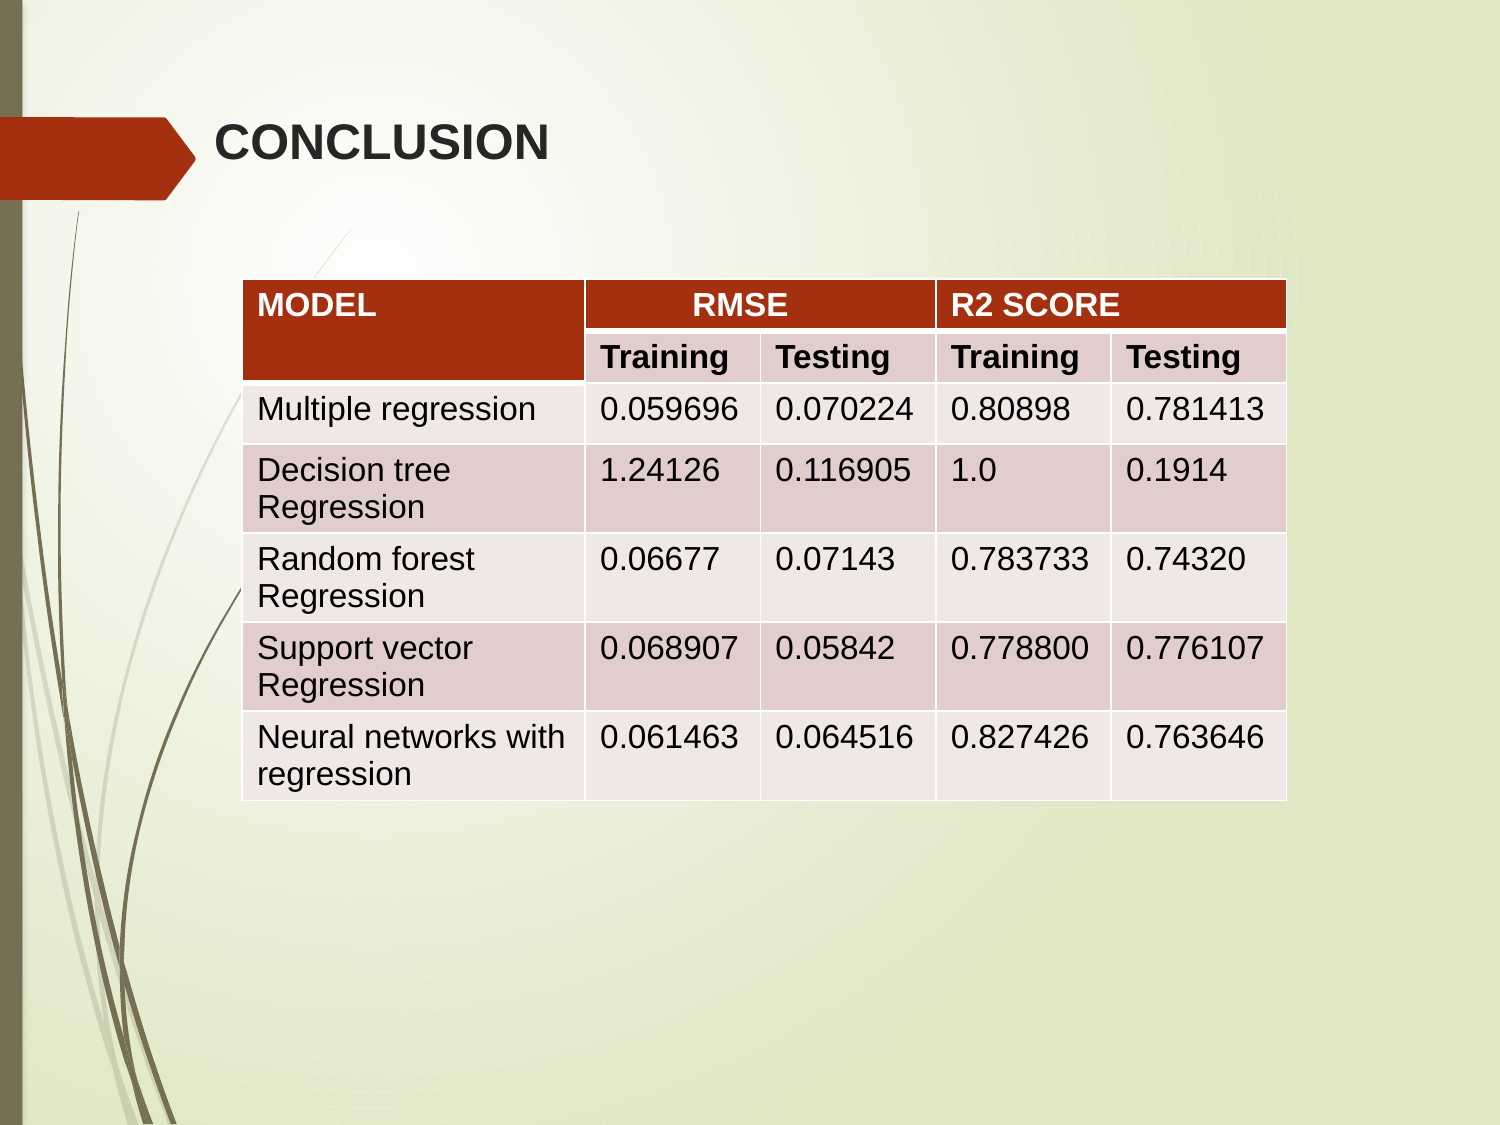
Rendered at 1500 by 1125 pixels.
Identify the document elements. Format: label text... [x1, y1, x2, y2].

table_cell Random forest Regression [243, 534, 584, 621]
table_cell 0.061463 [586, 712, 760, 800]
title CONCLUSION [199, 102, 1416, 247]
table_cell 0.783733 [937, 534, 1110, 621]
table_cell 0.07143 [761, 534, 935, 621]
table_cell 0.06677 [586, 534, 760, 621]
table_cell 0.80898 [937, 384, 1110, 443]
table_cell 0.781413 [1112, 384, 1286, 443]
table_cell 0.116905 [761, 445, 935, 532]
table_cell 0.827426 [937, 712, 1110, 800]
table_cell 0.74320 [1112, 534, 1286, 621]
table_cell 0.776107 [1112, 623, 1286, 710]
table_cell 0.763646 [1112, 712, 1286, 800]
table_cell 1.0 [937, 445, 1110, 532]
table_cell 0.05842 [761, 623, 935, 710]
table_cell 0.068907 [586, 623, 760, 710]
table_header R2 SCORE [937, 280, 1286, 328]
table_cell 0.1914 [1112, 445, 1286, 532]
table_cell 0.064516 [761, 712, 935, 800]
table_header RMSE [586, 280, 935, 328]
table_cell 1.24126 [586, 445, 760, 532]
table_cell Training [937, 334, 1110, 382]
table_cell Multiple regression [243, 386, 584, 443]
table_cell Support vector Regression [243, 623, 584, 710]
table_cell Training [586, 334, 760, 382]
table_cell 0.778800 [937, 623, 1110, 710]
table_cell Neural networks with regression [243, 712, 584, 800]
table_cell Decision tree Regression [243, 445, 584, 532]
table_cell Testing [761, 334, 935, 382]
table_header MODEL [243, 280, 584, 380]
table_cell 0.070224 [761, 384, 935, 443]
table_cell Testing [1112, 334, 1286, 382]
table_cell 0.059696 [586, 384, 760, 443]
